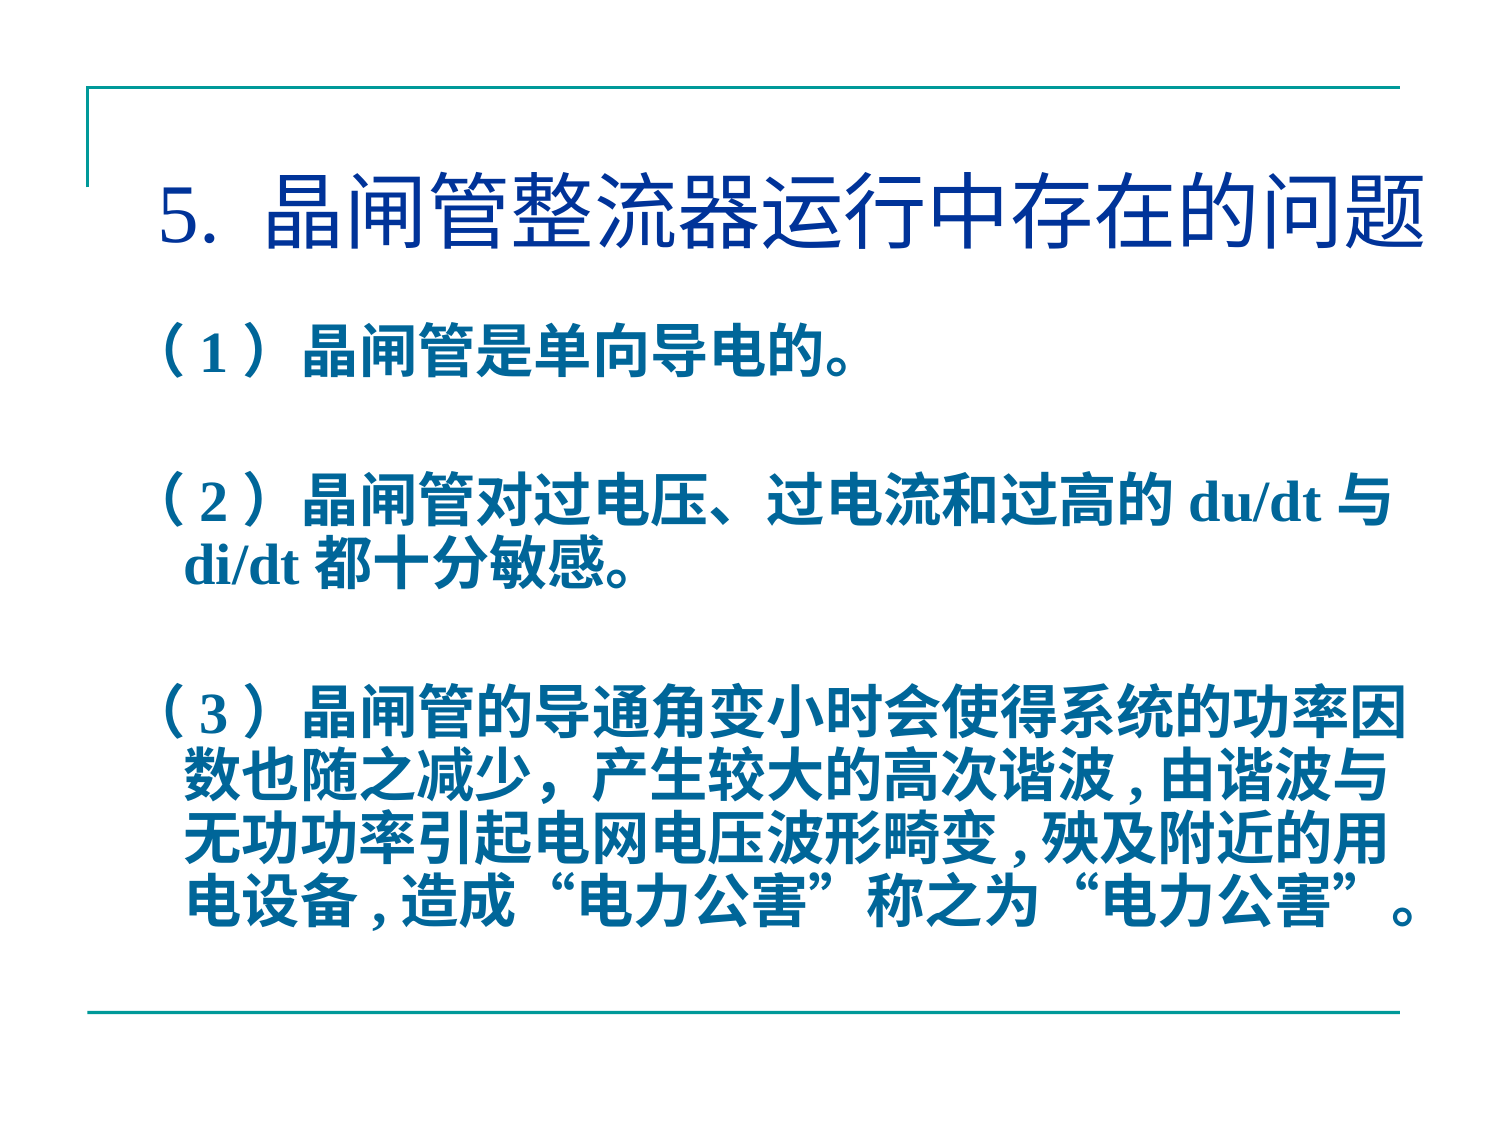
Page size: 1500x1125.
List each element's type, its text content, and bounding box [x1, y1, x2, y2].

list （1）晶闸管是单向导电的。 （2）晶闸管对过电压、过电流和过高的du/dt与di/dt都十分敏感。 （3）晶闸管的导通角变小时会使得系统的功率因数也随之减少，产生较大的高次谐波,由谐波与无功功率引起电网电压波形畸变,殃及附近的用电设备,造成“电力公害”称之为“电力公害”。 [112, 314, 1424, 1002]
title 5. 晶闸管整流器运行中存在的问题 [142, 151, 1482, 267]
